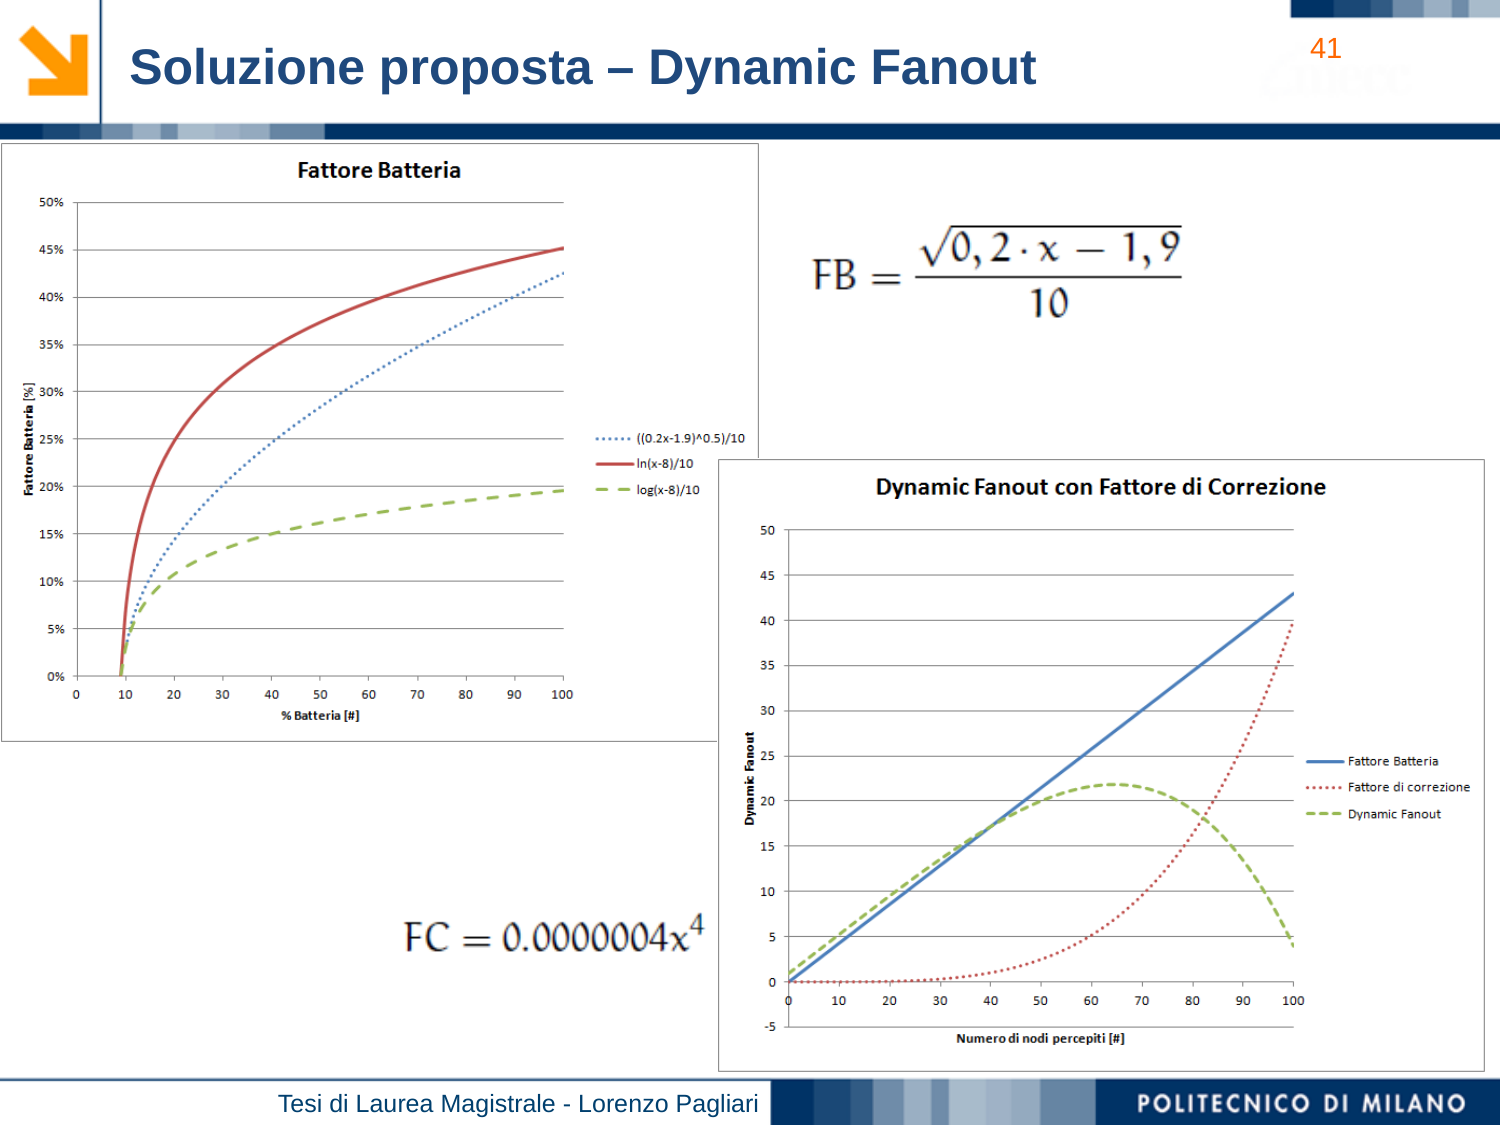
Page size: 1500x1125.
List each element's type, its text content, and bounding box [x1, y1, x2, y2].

picture [0, 1, 1500, 1125]
list Soluzione proposta – Dynamic Fanout [114, 26, 1273, 111]
